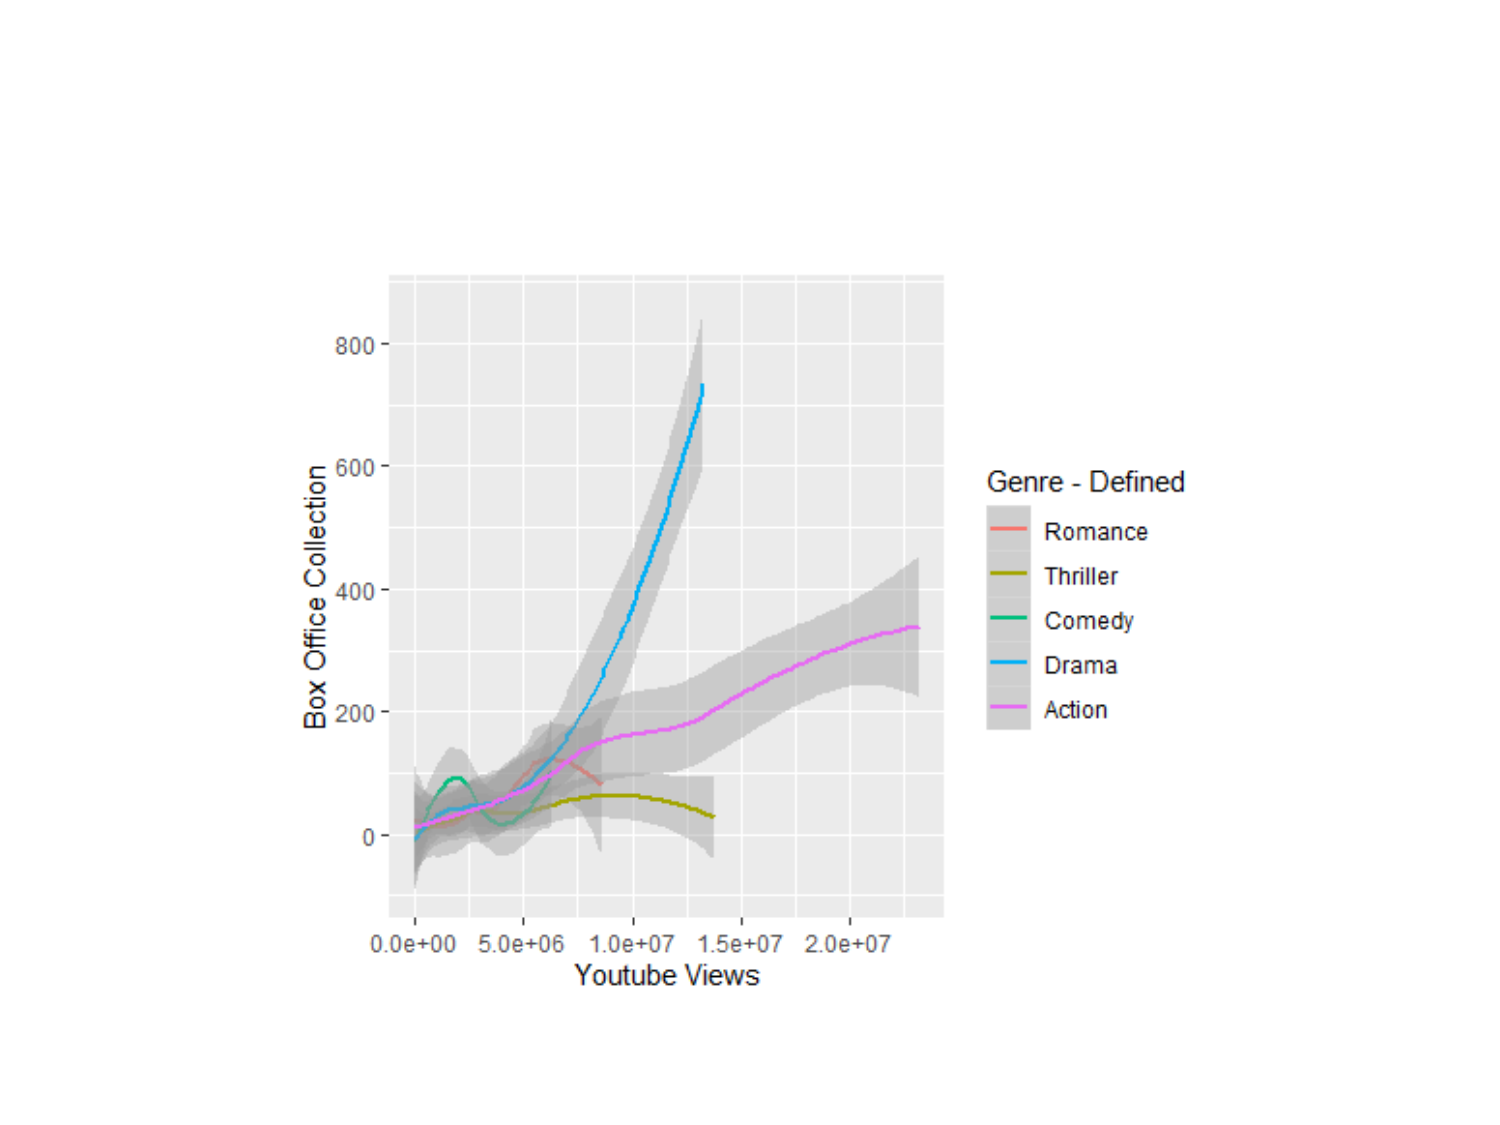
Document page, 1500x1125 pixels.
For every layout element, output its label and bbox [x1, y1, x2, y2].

picture [287, 262, 1215, 1005]
